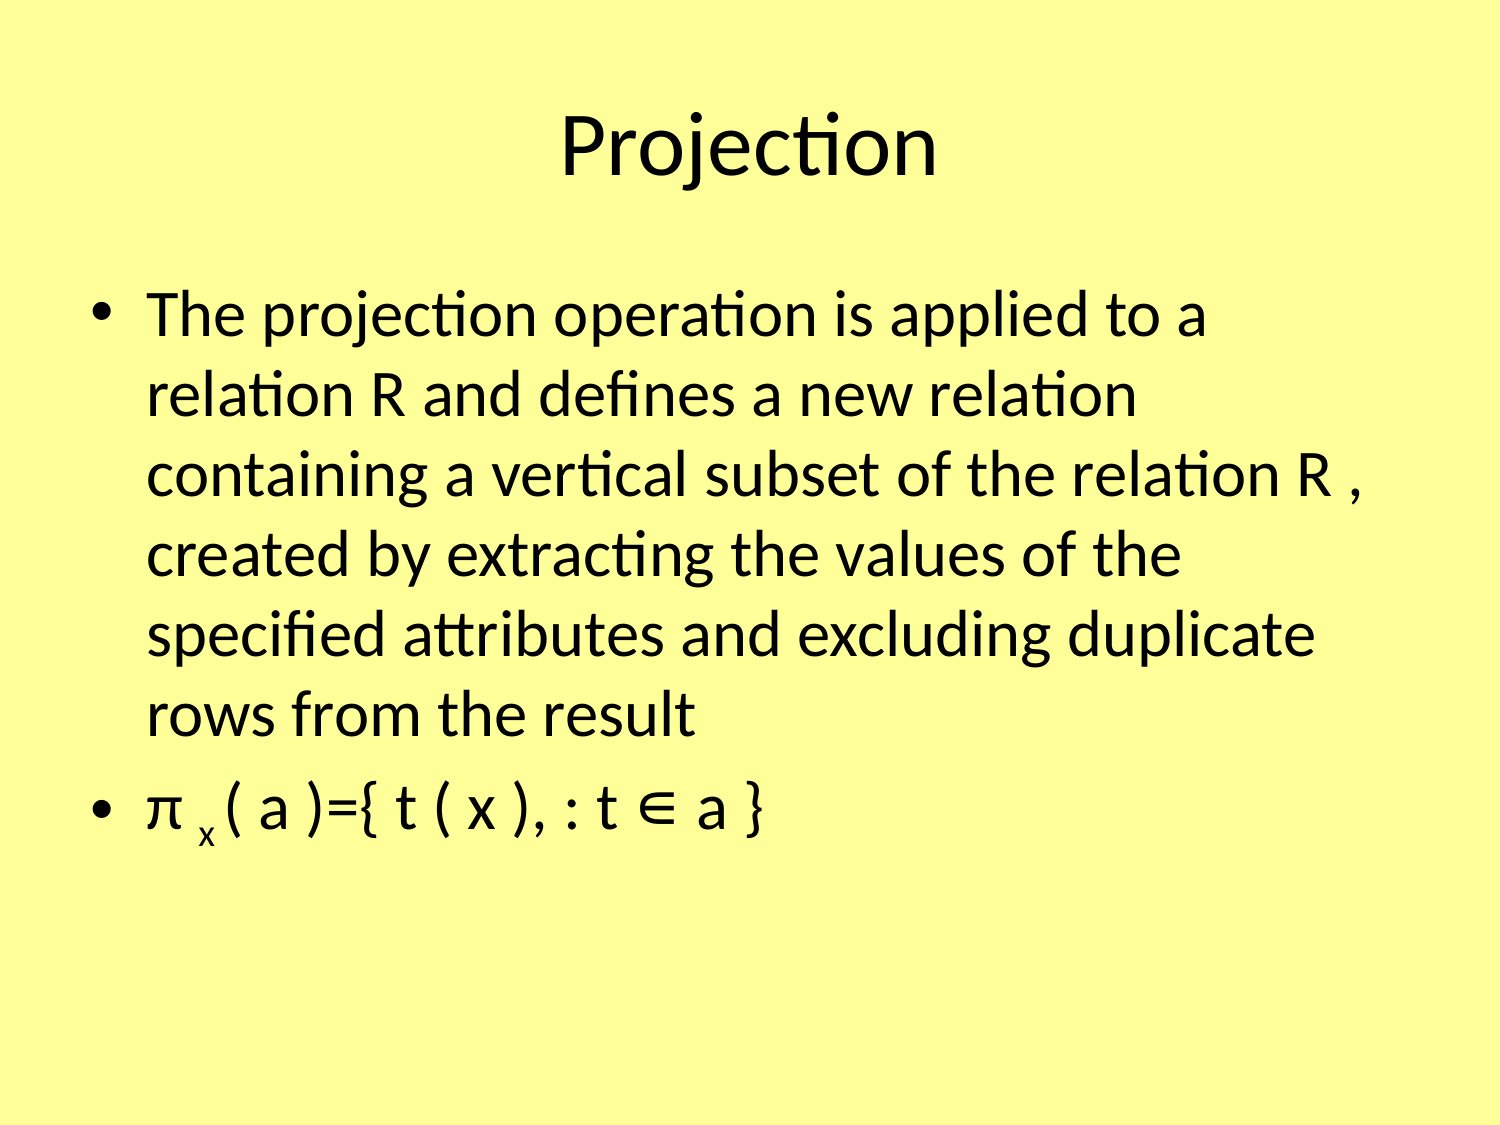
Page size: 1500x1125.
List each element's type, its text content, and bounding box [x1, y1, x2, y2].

title Projection [75, 45, 1425, 233]
list The projection operation is applied to a relation R and defines a new relation containing a vertical subset of the relation R , created by extracting the values of the specified attributes and excluding duplicate rows from the result π x ( a )={ t ( x ), : t ∊ a } [75, 262, 1425, 1005]
